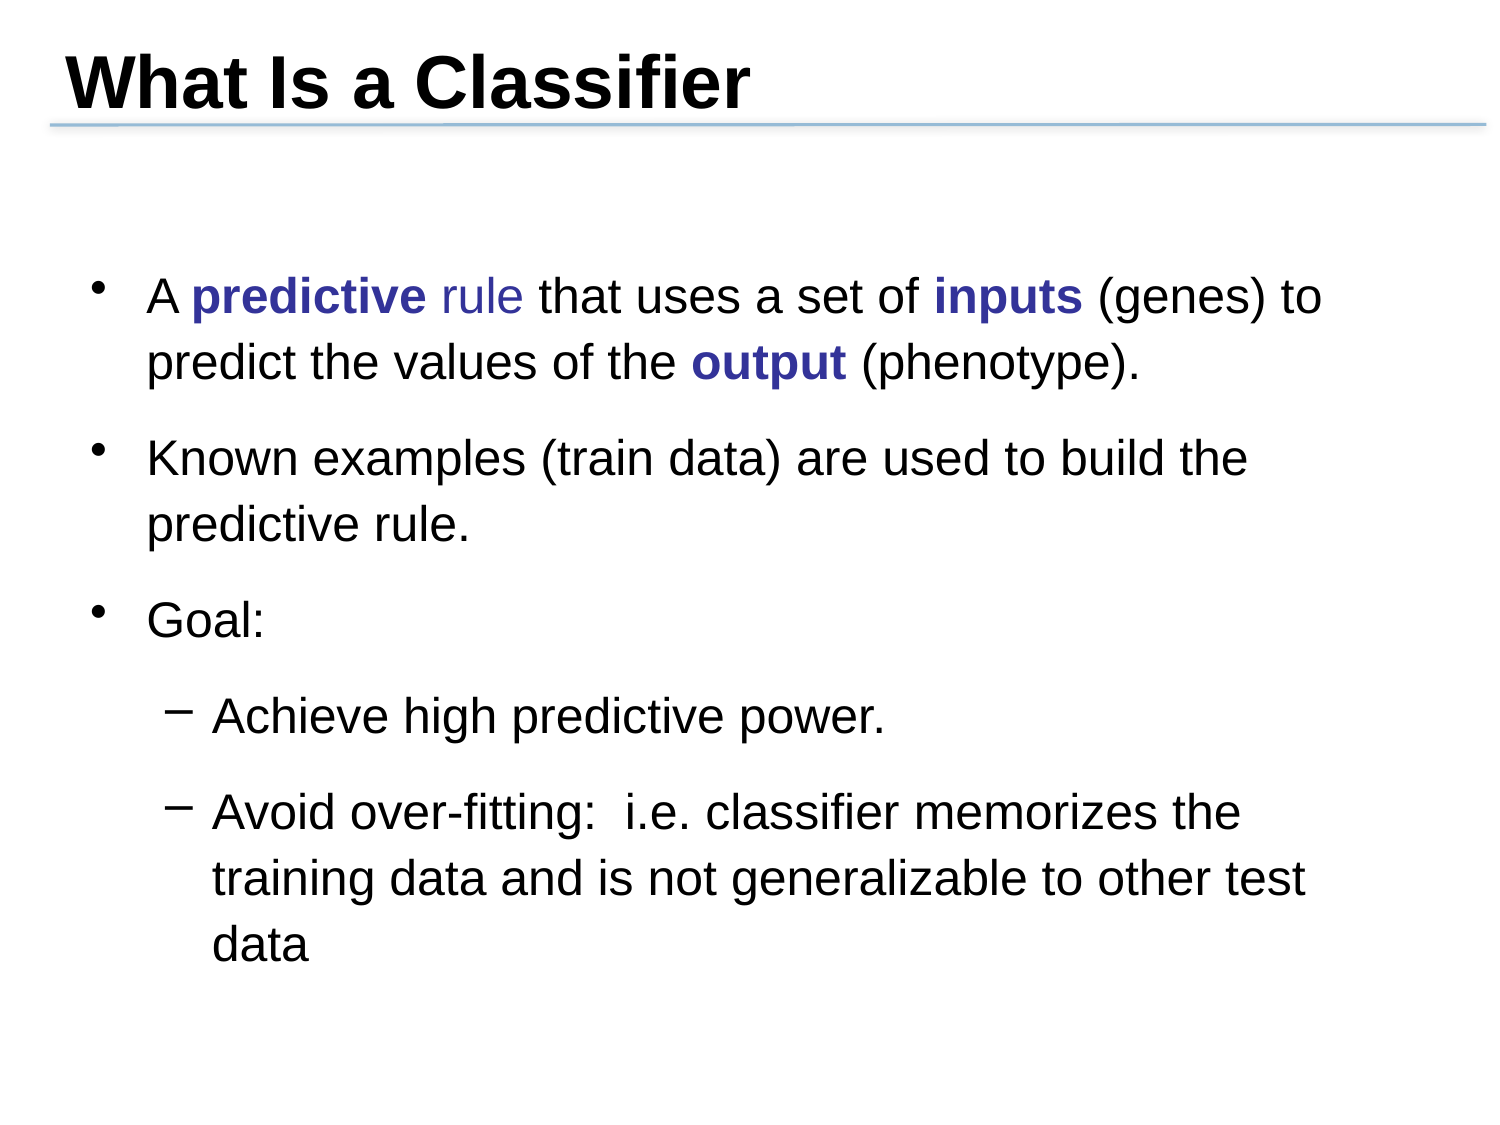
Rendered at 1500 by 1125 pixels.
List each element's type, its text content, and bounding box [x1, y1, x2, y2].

title What Is a Classifier [49, 24, 1401, 133]
list A predictive rule that uses a set of inputs (genes) to predict the values of the output (phenotype). Known examples (train data) are used to build the predictive rule. Goal: Achieve high predictive power. Avoid over-fitting: i.e. classifier memorizes the training data and is not generalizable to other test data [75, 249, 1413, 1025]
